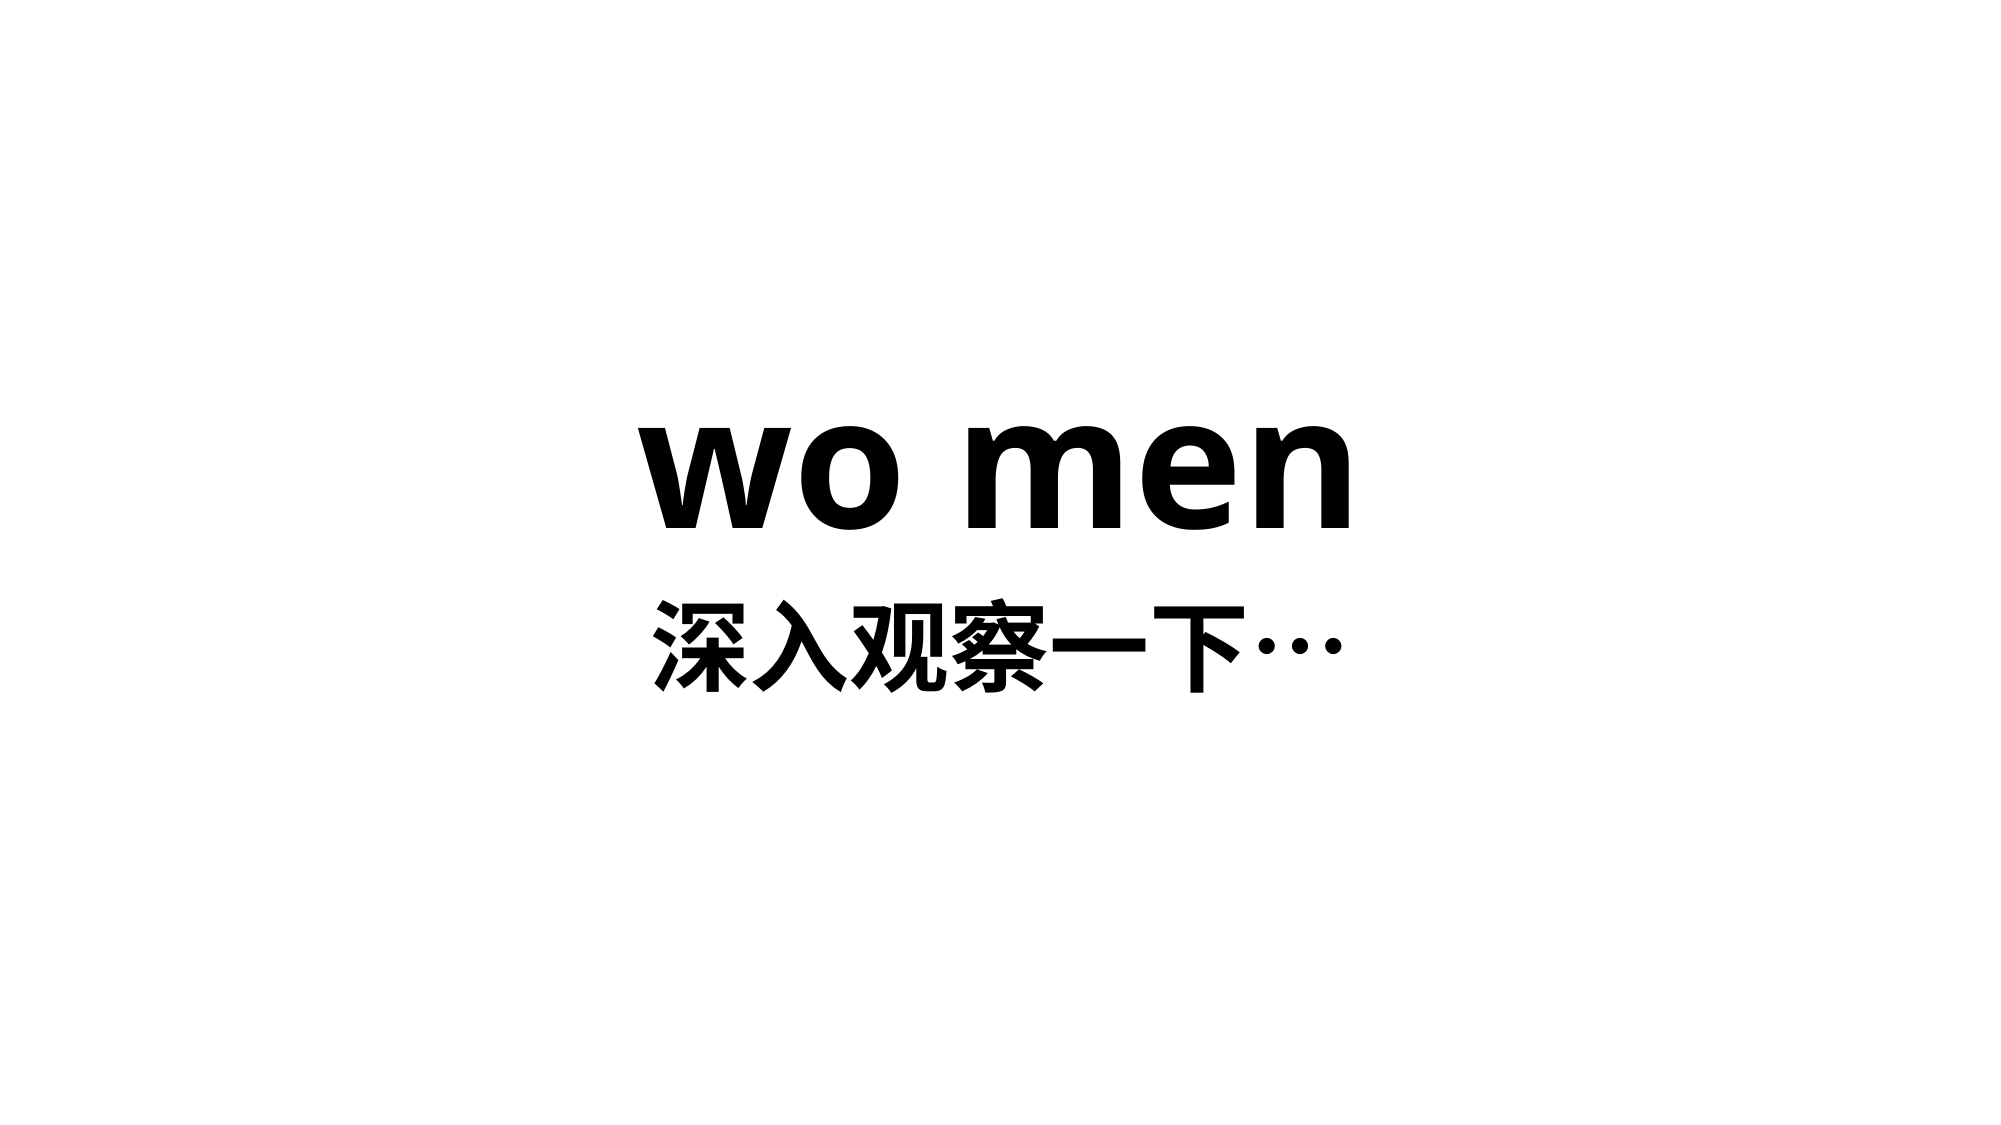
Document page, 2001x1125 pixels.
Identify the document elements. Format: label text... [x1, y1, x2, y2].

subtitle 深入观察一下… [249, 590, 1750, 863]
title wo men [249, 342, 1750, 576]
